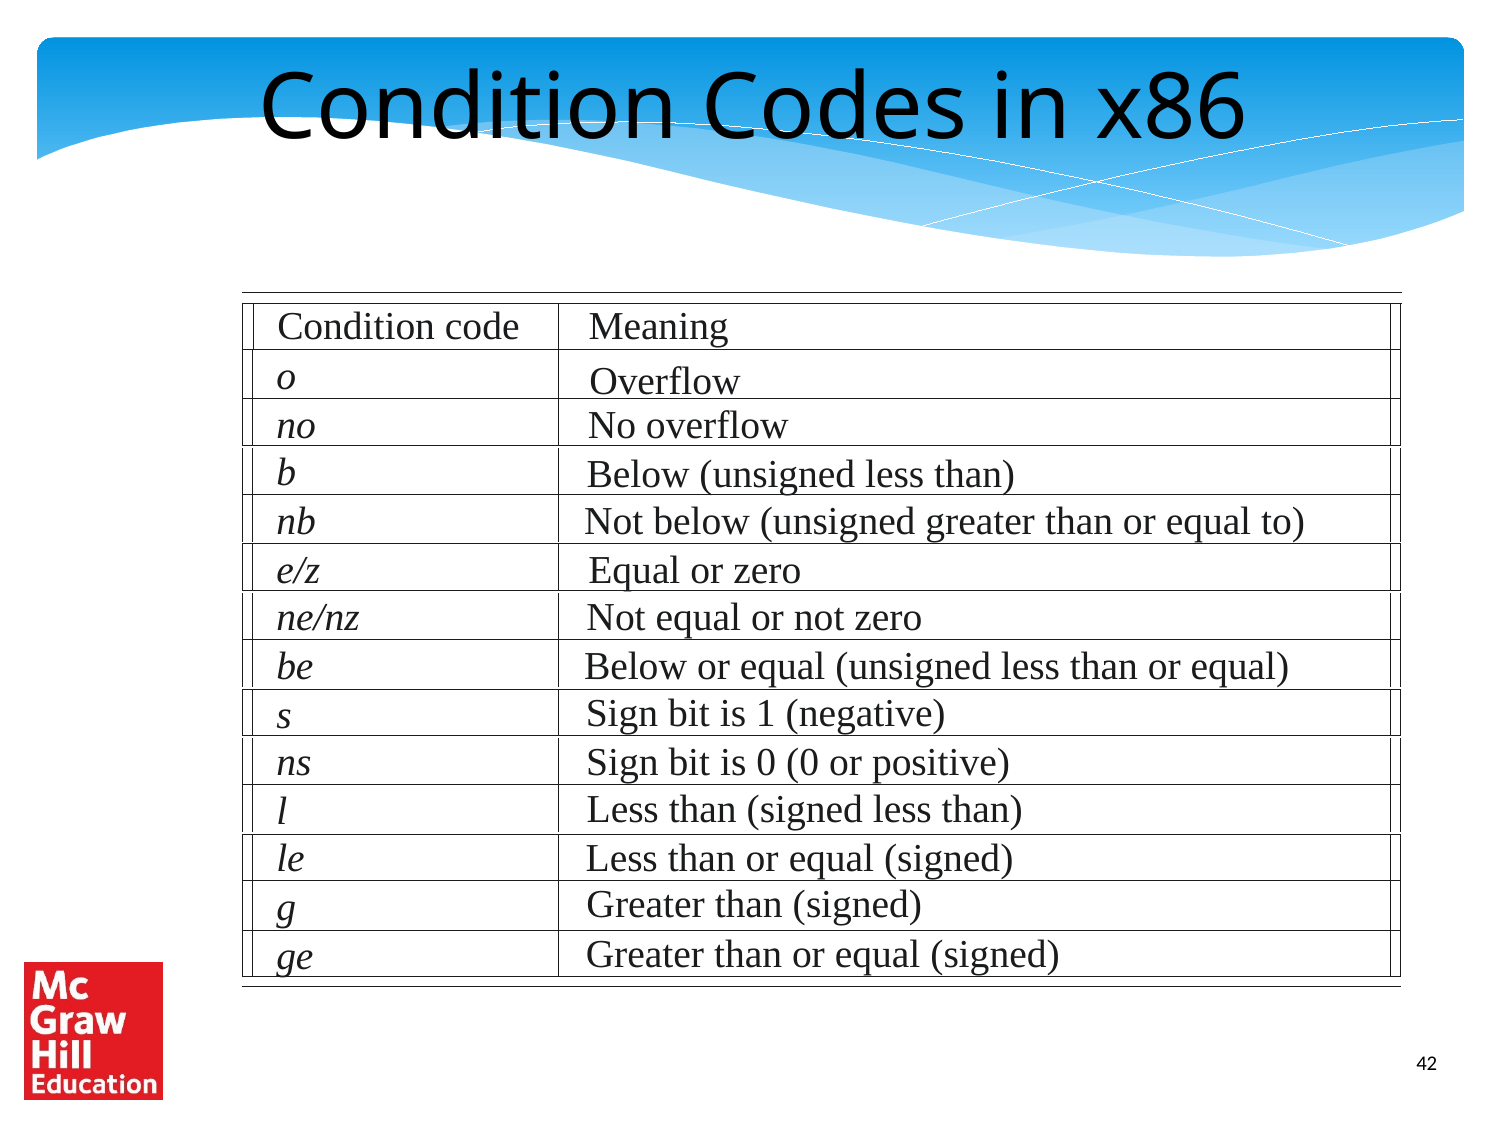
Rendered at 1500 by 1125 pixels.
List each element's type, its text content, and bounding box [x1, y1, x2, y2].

title Condition Codes in x86 [145, 24, 1363, 179]
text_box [237, 287, 1408, 995]
picture [24, 962, 163, 1100]
